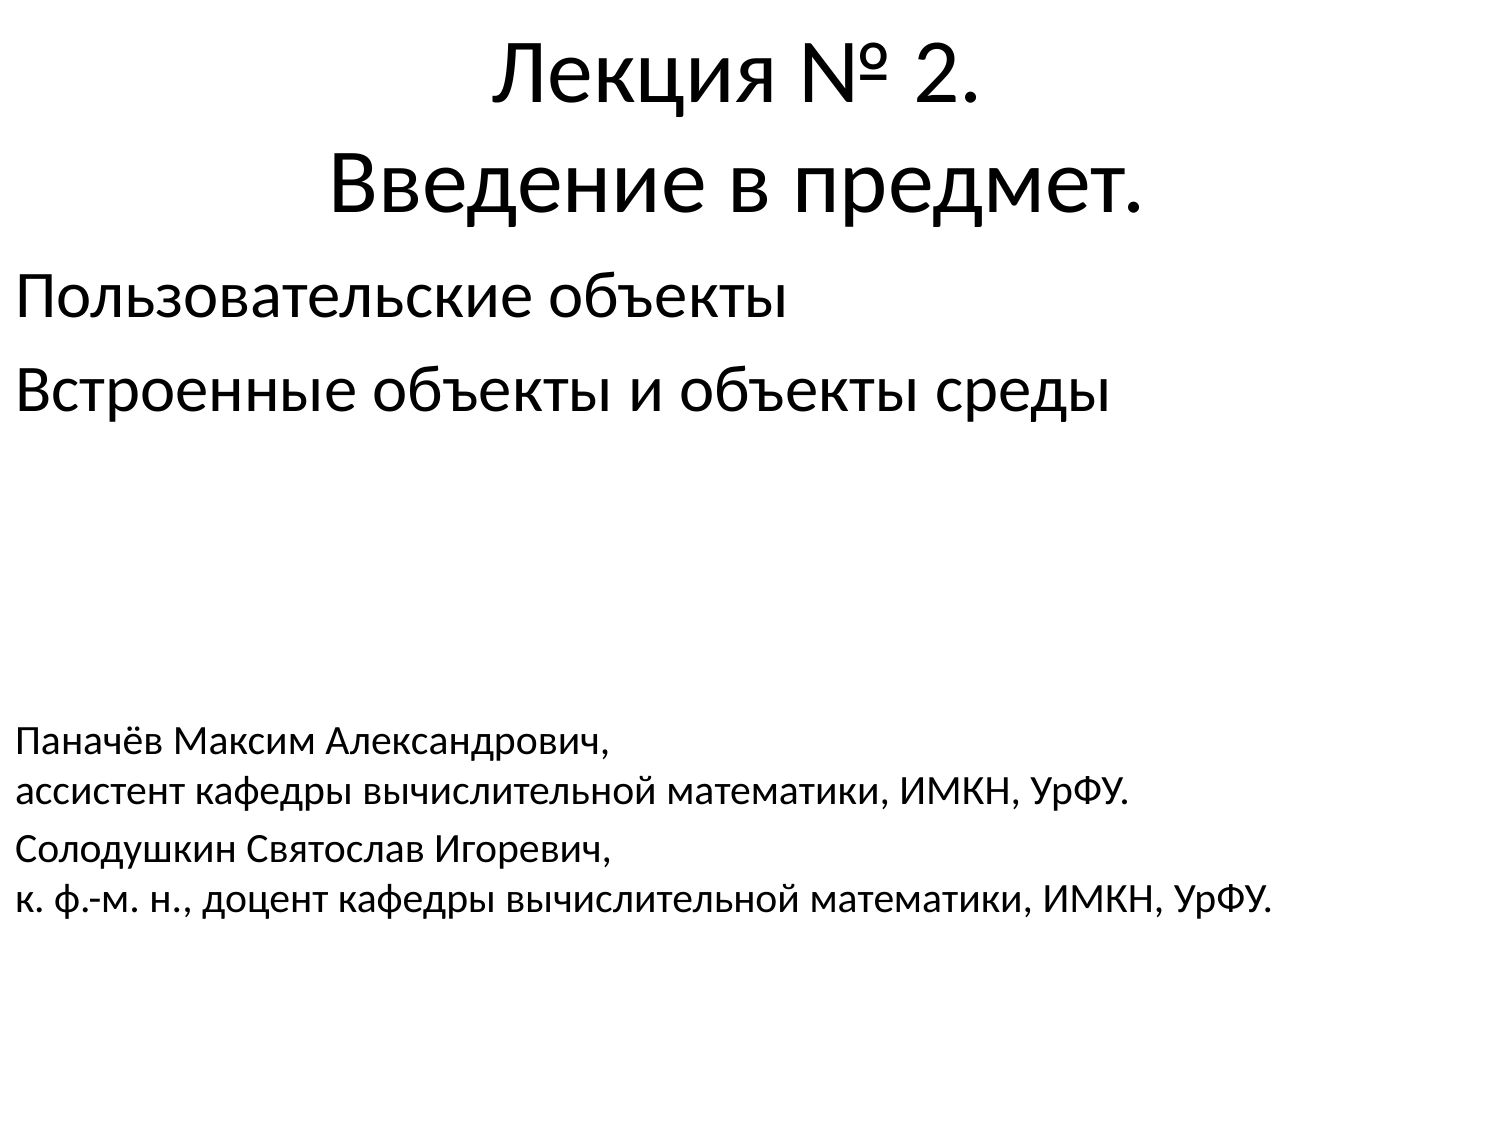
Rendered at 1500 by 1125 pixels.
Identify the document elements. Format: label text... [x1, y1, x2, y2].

title Лекция № 2. Введение в предмет. [100, 0, 1376, 242]
subtitle Пользовательские объекты Встроенные объекты и объекты среды Паначёв Максим Александрович, ассистент кафедры вычислительной математики, ИМКН, УрФУ. Солодушкин Святослав Игоревич, к. ф.-м. н., доцент кафедры вычислительной математики, ИМКН, УрФУ. [0, 243, 1500, 1125]
